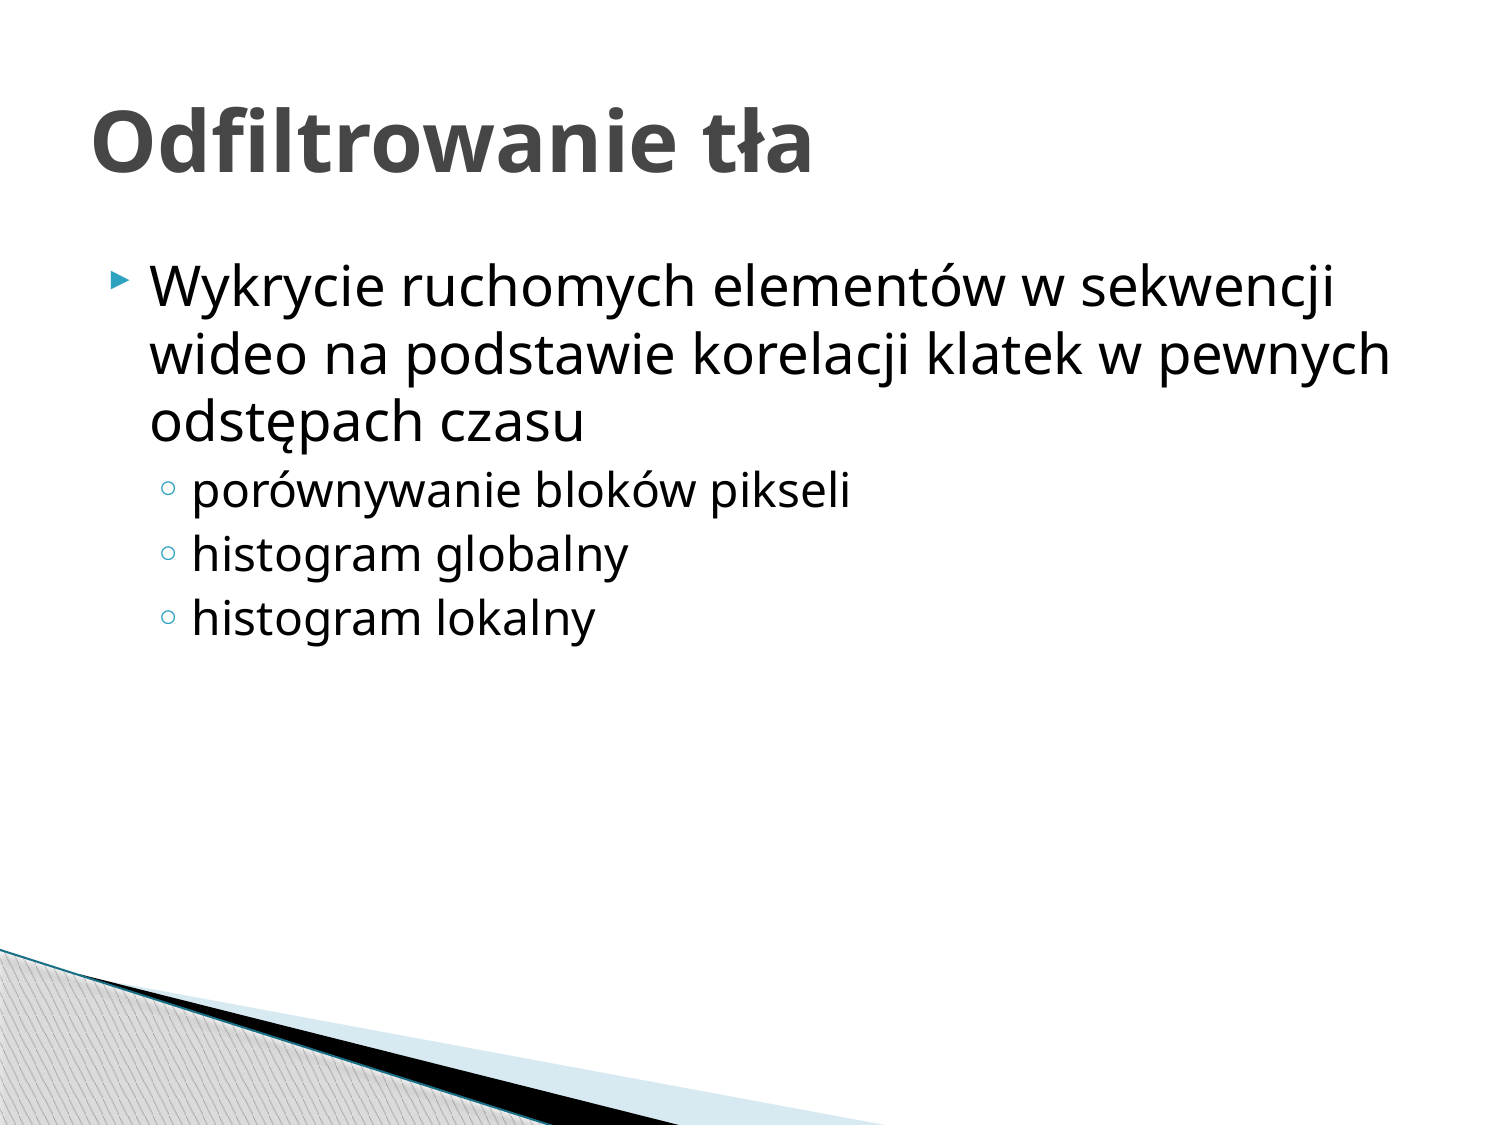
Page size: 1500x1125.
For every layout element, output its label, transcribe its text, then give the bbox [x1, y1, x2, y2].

title Odfiltrowanie tła [75, 45, 1425, 233]
list Wykrycie ruchomych elementów w sekwencji wideo na podstawie korelacji klatek w pewnych odstępach czasu porównywanie bloków pikseli histogram globalny histogram lokalny [75, 243, 1425, 986]
